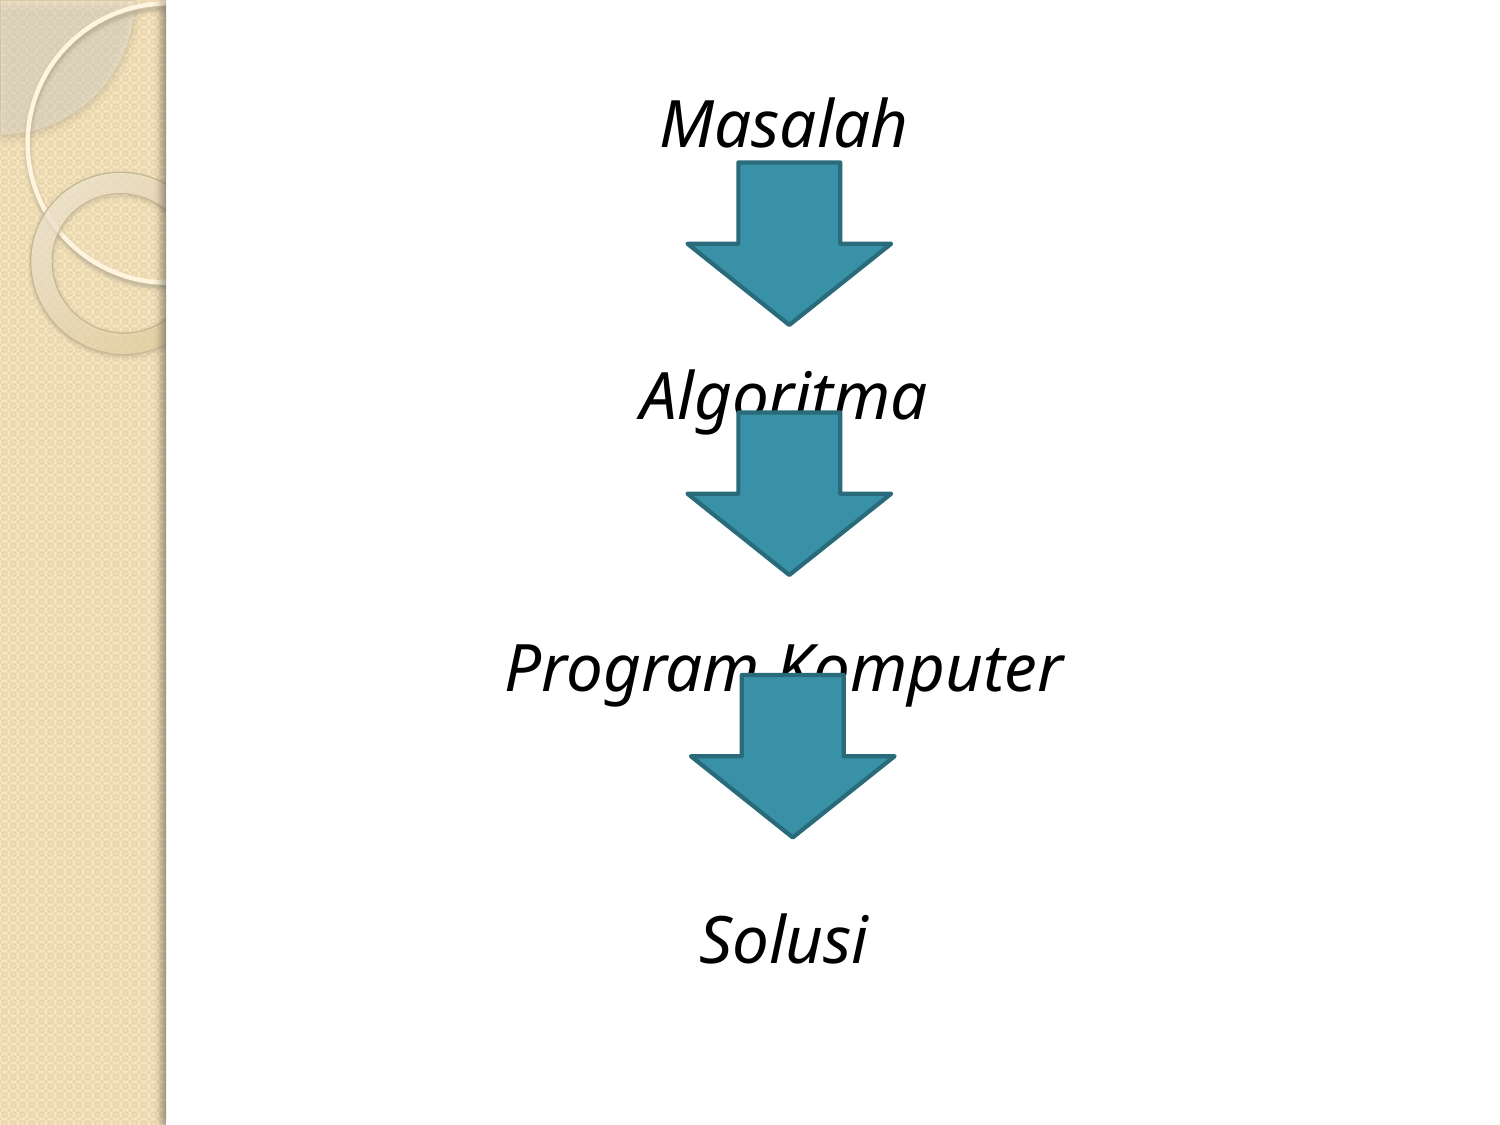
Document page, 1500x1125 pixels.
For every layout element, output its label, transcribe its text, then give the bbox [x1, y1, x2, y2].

text_box Masalah Algoritma Program Komputer Solusi [162, 75, 1393, 1075]
text_box [685, 160, 894, 327]
text_box [685, 410, 894, 577]
text_box [688, 672, 897, 840]
